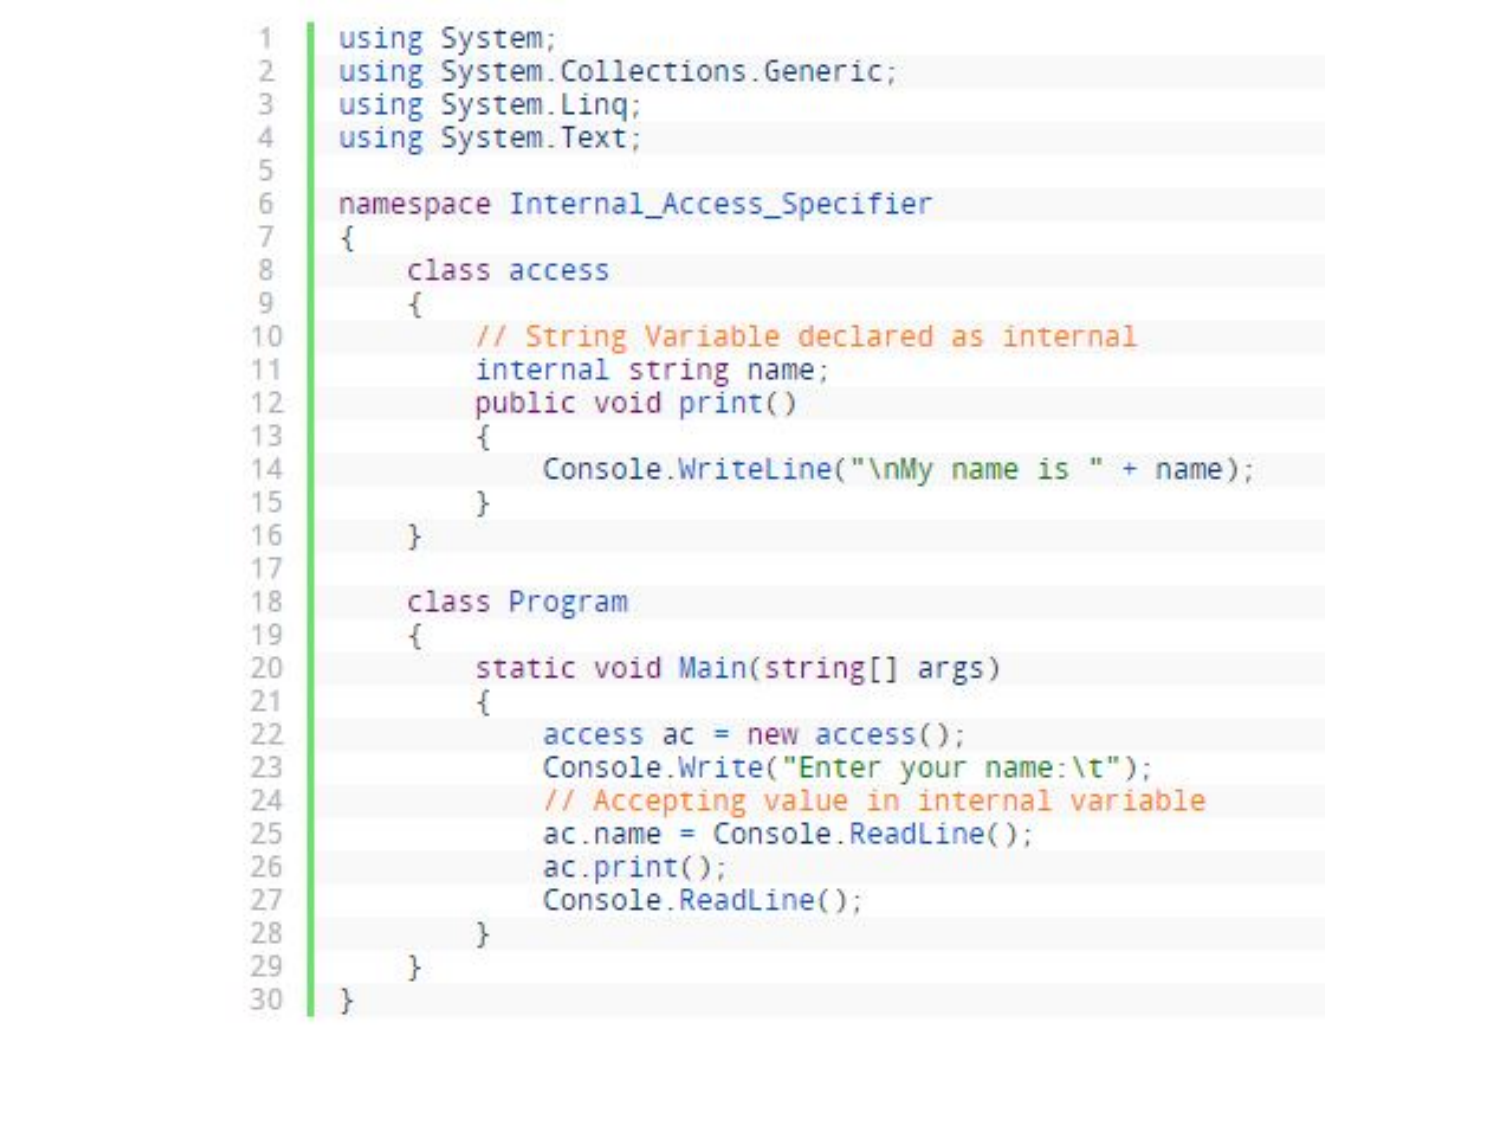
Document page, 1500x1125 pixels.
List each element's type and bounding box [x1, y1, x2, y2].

list [224, 0, 1325, 1041]
